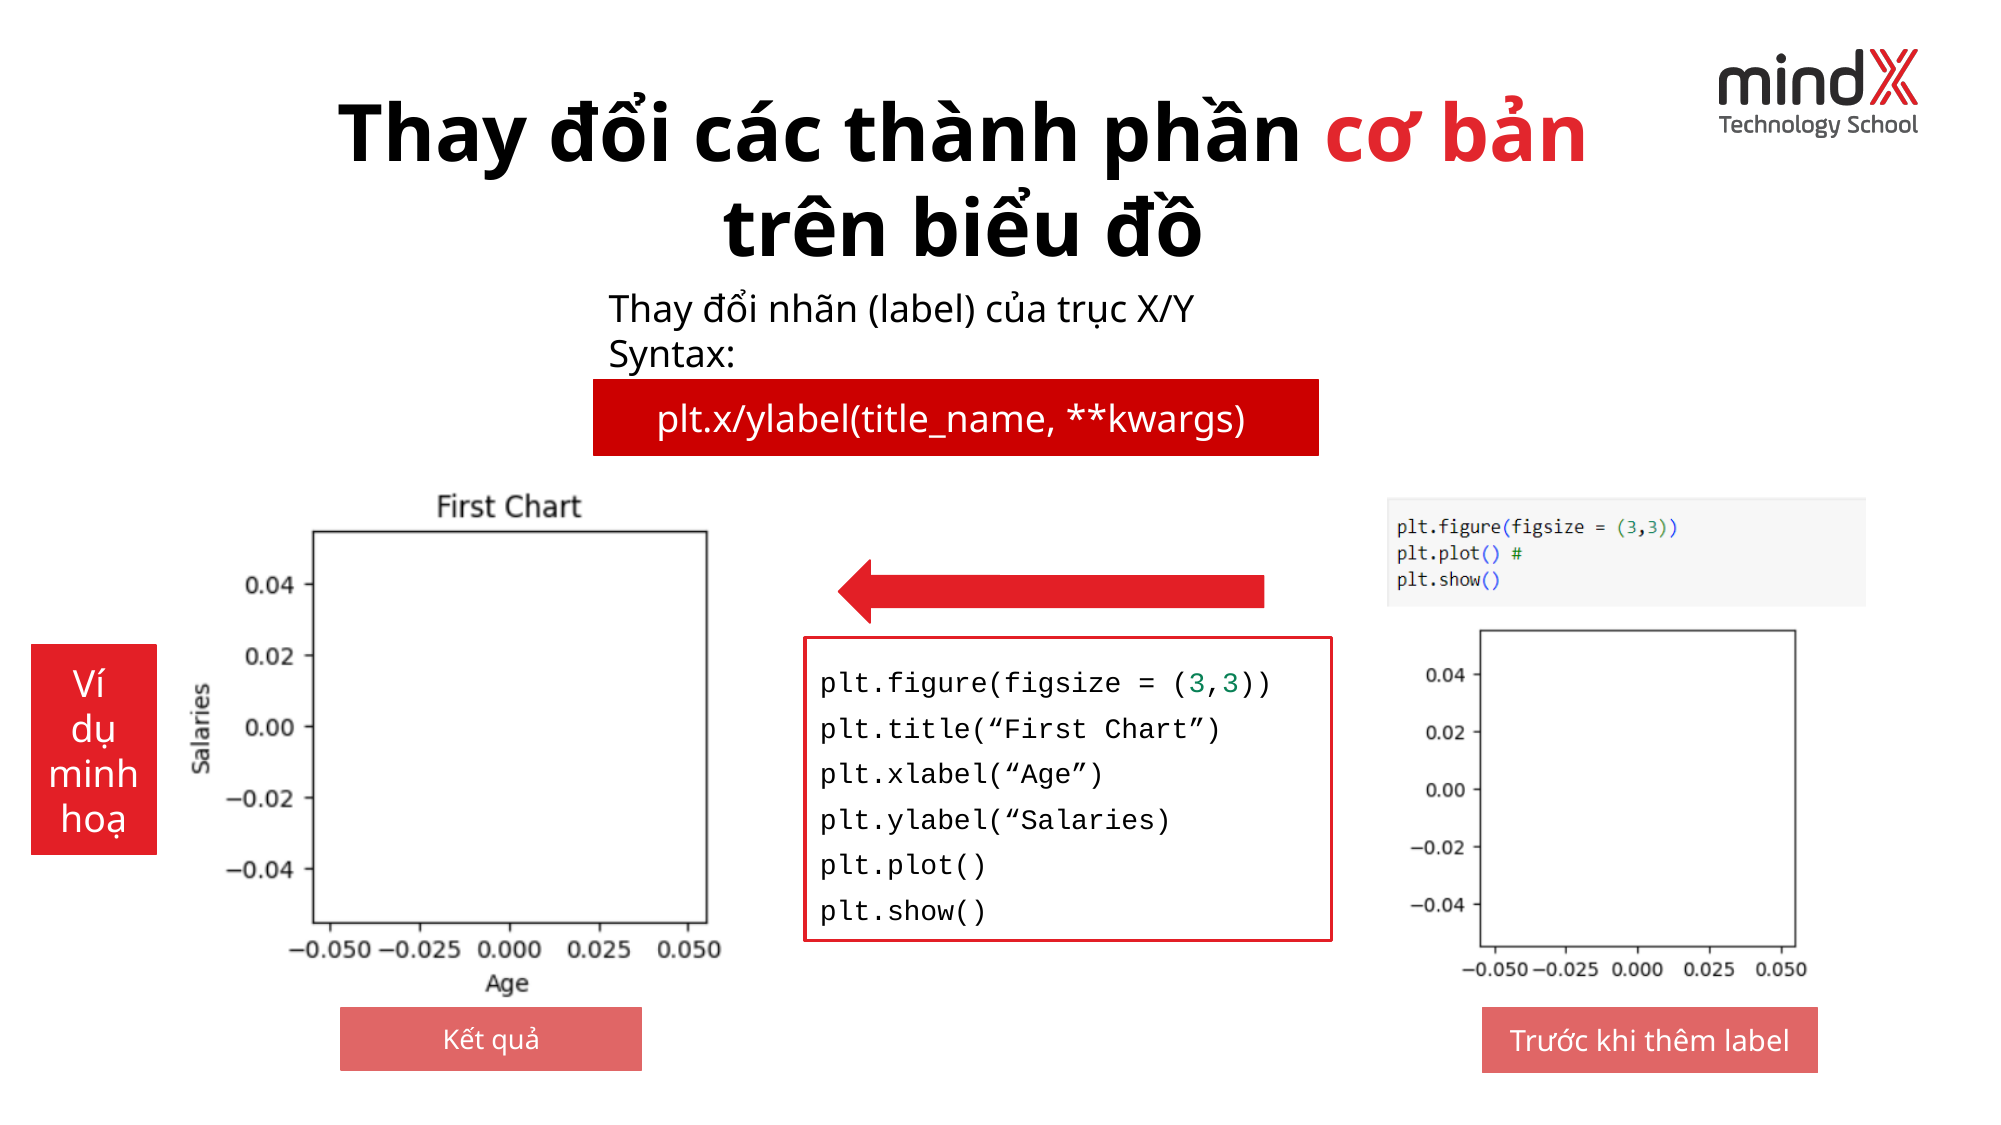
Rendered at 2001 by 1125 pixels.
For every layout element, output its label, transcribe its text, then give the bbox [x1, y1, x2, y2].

text_box plt.figure(figsize = (3,3)) plt.title(“First Chart”) plt.xlabel(“Age”) plt.ylabel(“Salaries) plt.plot() plt.show() [805, 637, 1332, 941]
picture [155, 470, 787, 1024]
text_box Trước khi thêm label [1482, 1028, 1818, 1073]
text_box Ví dụ minh hoạ [31, 644, 150, 855]
text_box plt.x/ylabel(title_name, **kwargs) [593, 379, 1319, 455]
text_box Thay đổi các thành phần cơ bản trên biểu đồ [137, 62, 1811, 297]
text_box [1365, 497, 2000, 1020]
picture [1719, 49, 1918, 138]
text_box [838, 560, 1264, 624]
text_box Kết quả [340, 1031, 642, 1071]
text_box Thay đổi nhãn (label) của trục X/Y Syntax: [593, 270, 1613, 390]
